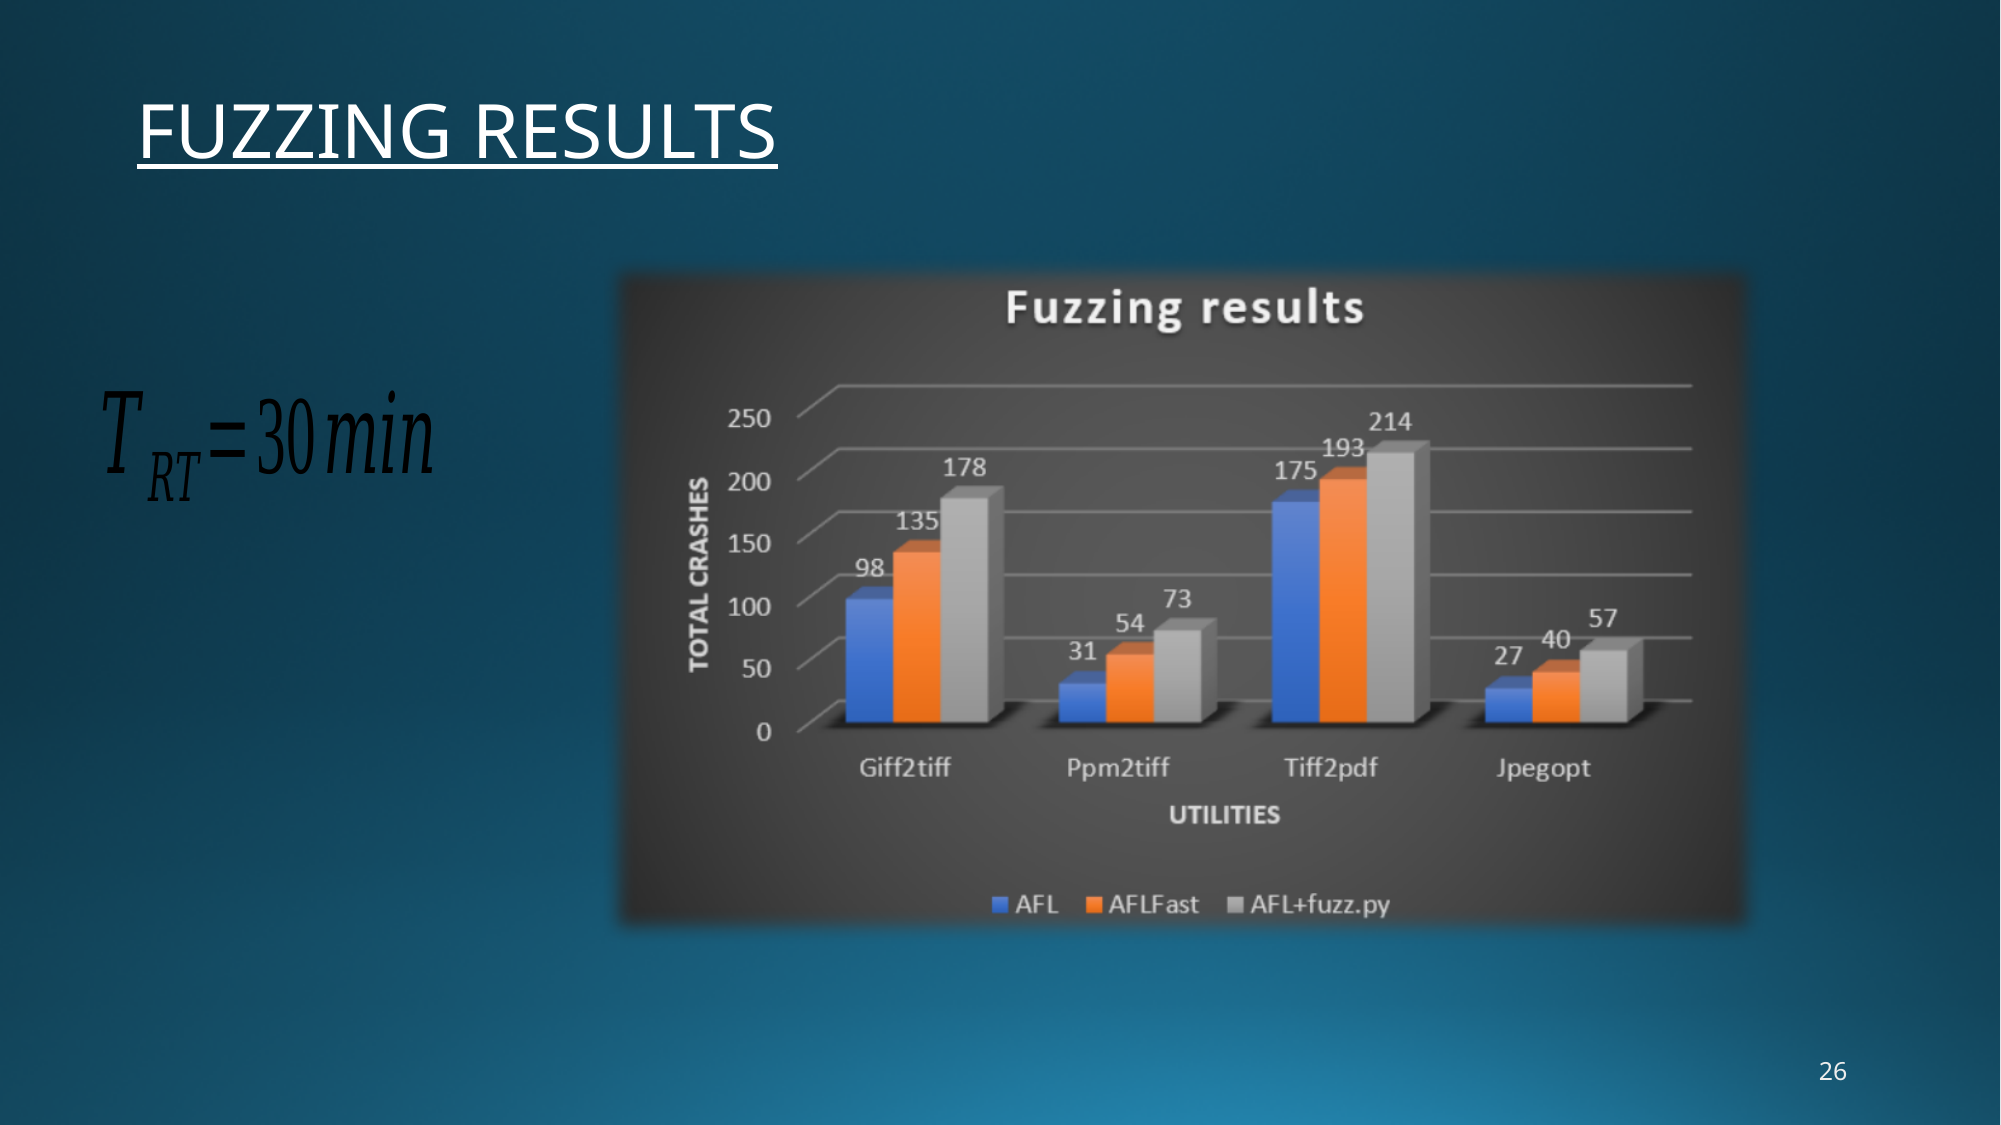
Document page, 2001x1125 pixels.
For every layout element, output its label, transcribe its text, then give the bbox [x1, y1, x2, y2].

slide_number 26 [1412, 1042, 1863, 1103]
text_box FUZZING RESULTS [121, 75, 1122, 181]
picture [0, 0, 2001, 1125]
